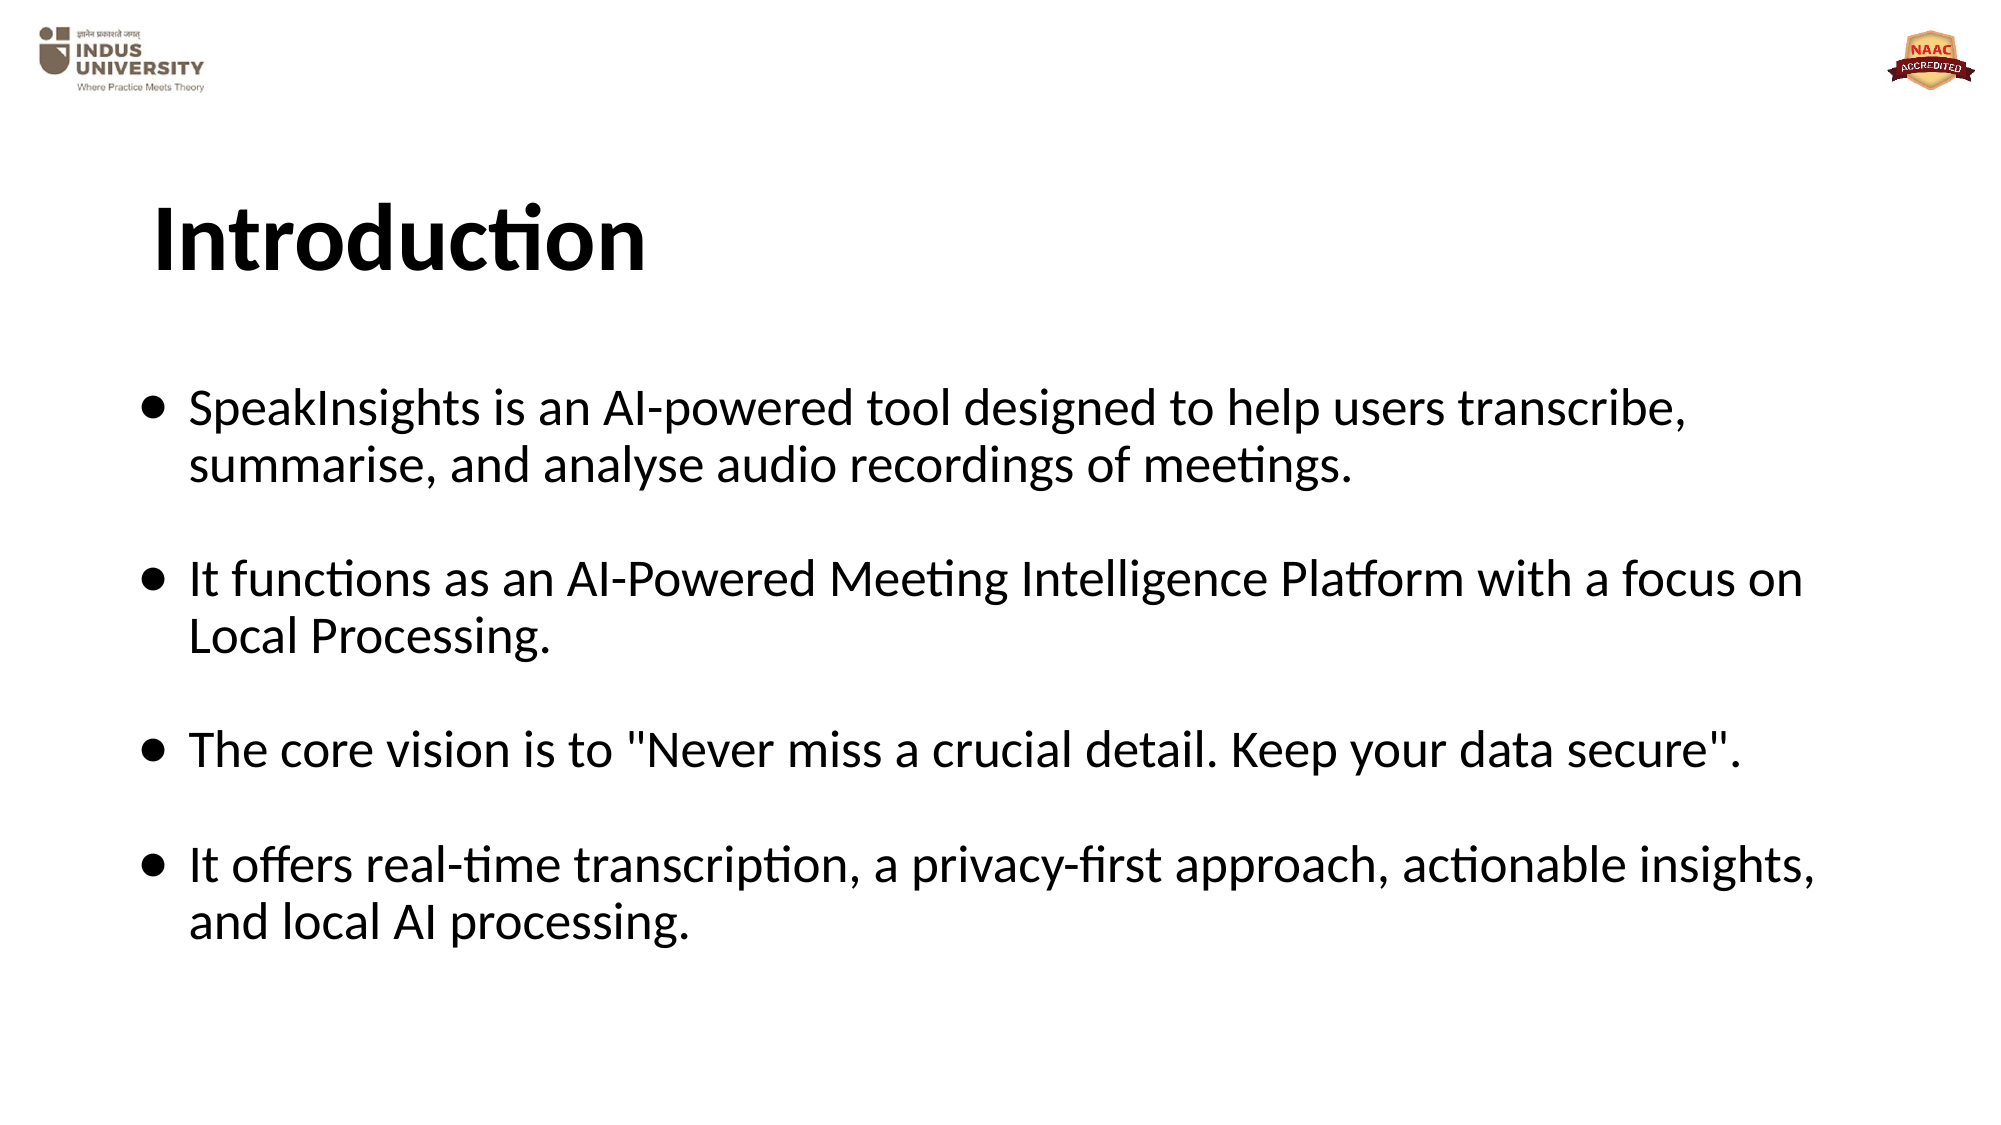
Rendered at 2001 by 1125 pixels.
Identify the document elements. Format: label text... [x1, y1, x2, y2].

picture [37, 26, 205, 94]
picture [1862, 0, 2000, 121]
title Introduction [137, 174, 1863, 304]
list SpeakInsights is an AI-powered tool designed to help users transcribe, summarise, and analyse audio recordings of meetings. It functions as an AI-Powered Meeting Intelligence Platform with a focus on Local Processing. The core vision is to "Never miss a crucial detail. Keep your data secure". It offers real-time transcription, a privacy-first approach, actionable insights, and local AI processing. [105, 371, 1863, 965]
